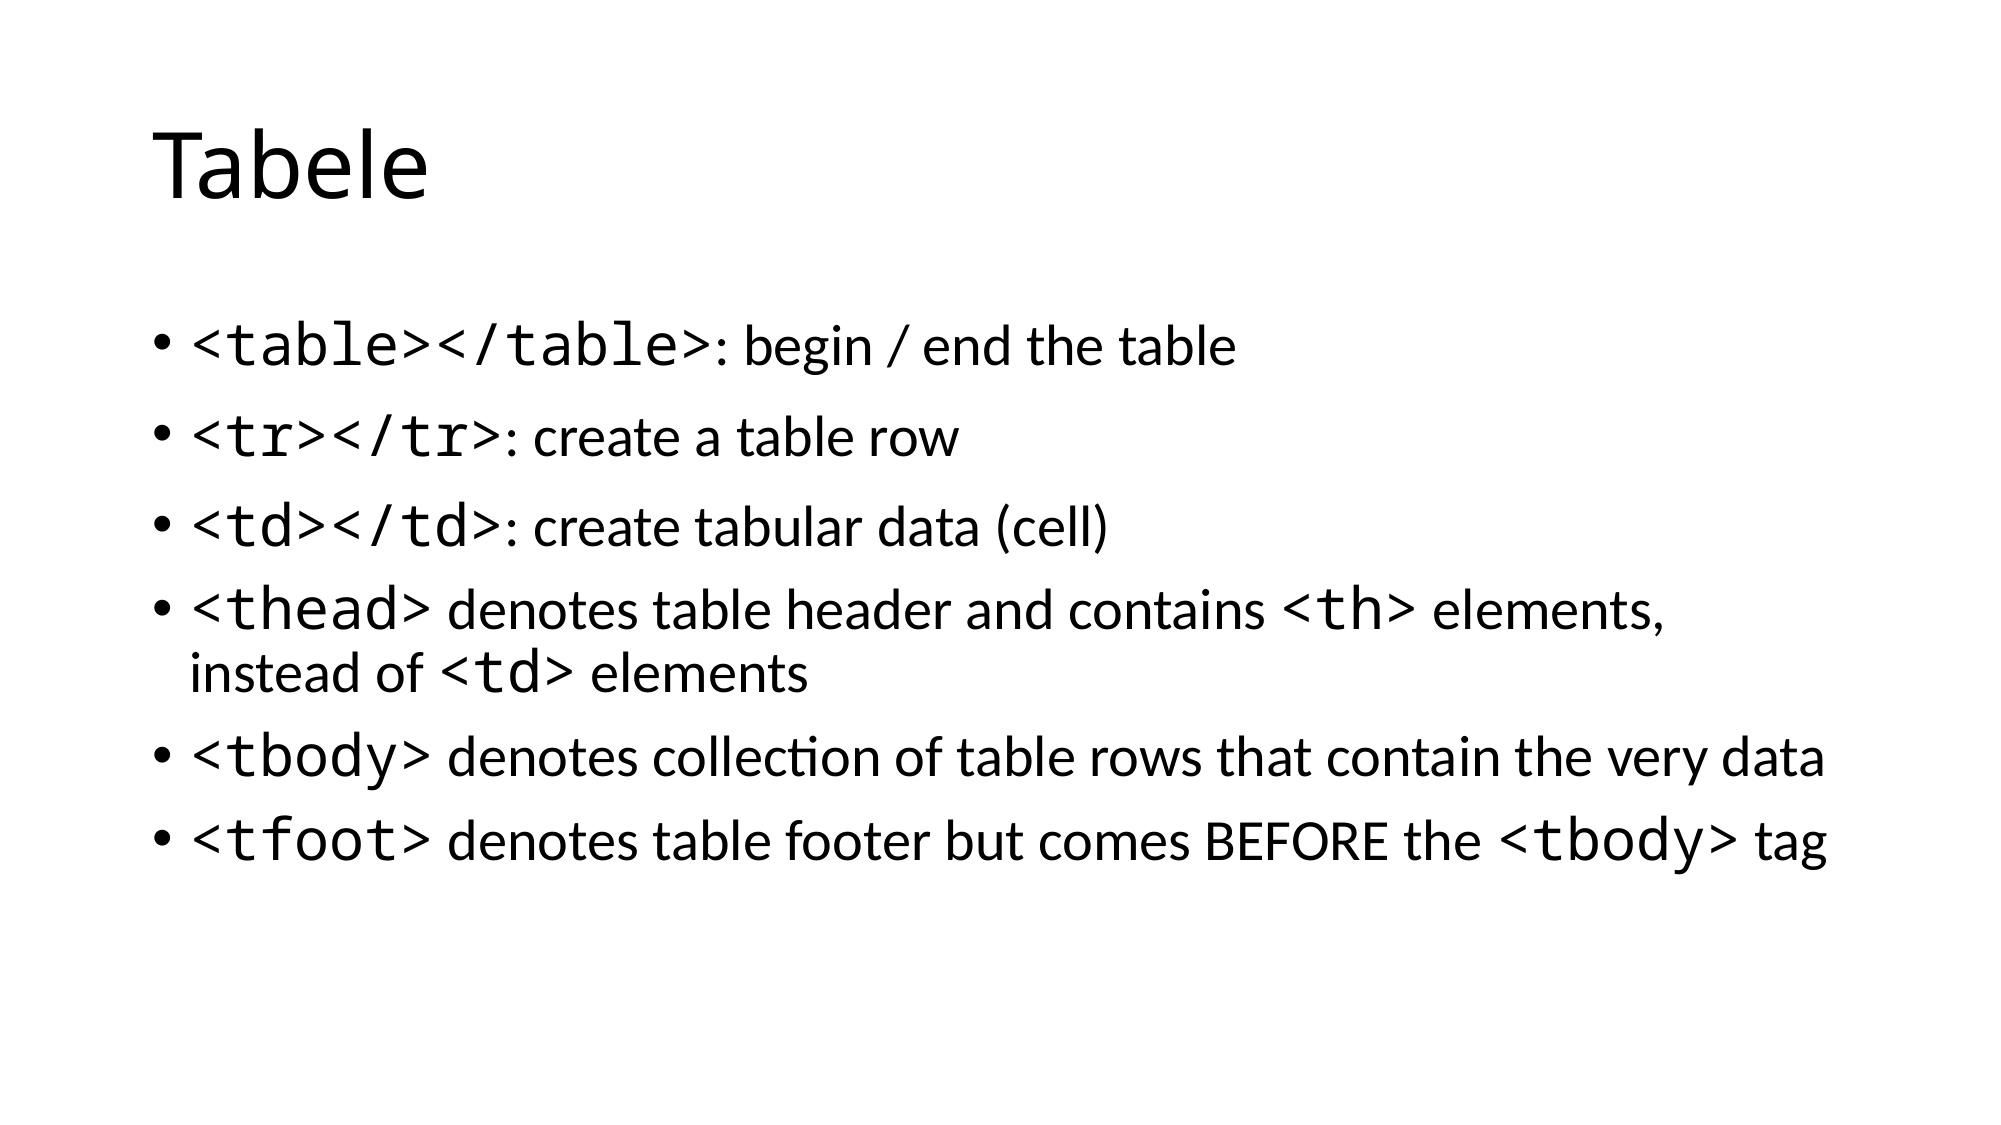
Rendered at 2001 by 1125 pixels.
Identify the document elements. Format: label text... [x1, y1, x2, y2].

text_box Tabele [137, 59, 1863, 277]
text_box <table></table>: begin / end the table <tr></tr>: create a table row <td></td>: create tabular data (cell) <thead> denotes table header and contains <th> elements, instead of <td> elements <tbody> denotes collection of table rows that contain the very data <tfoot> denotes table footer but comes BEFORE the <tbody> tag [137, 299, 1863, 1013]
